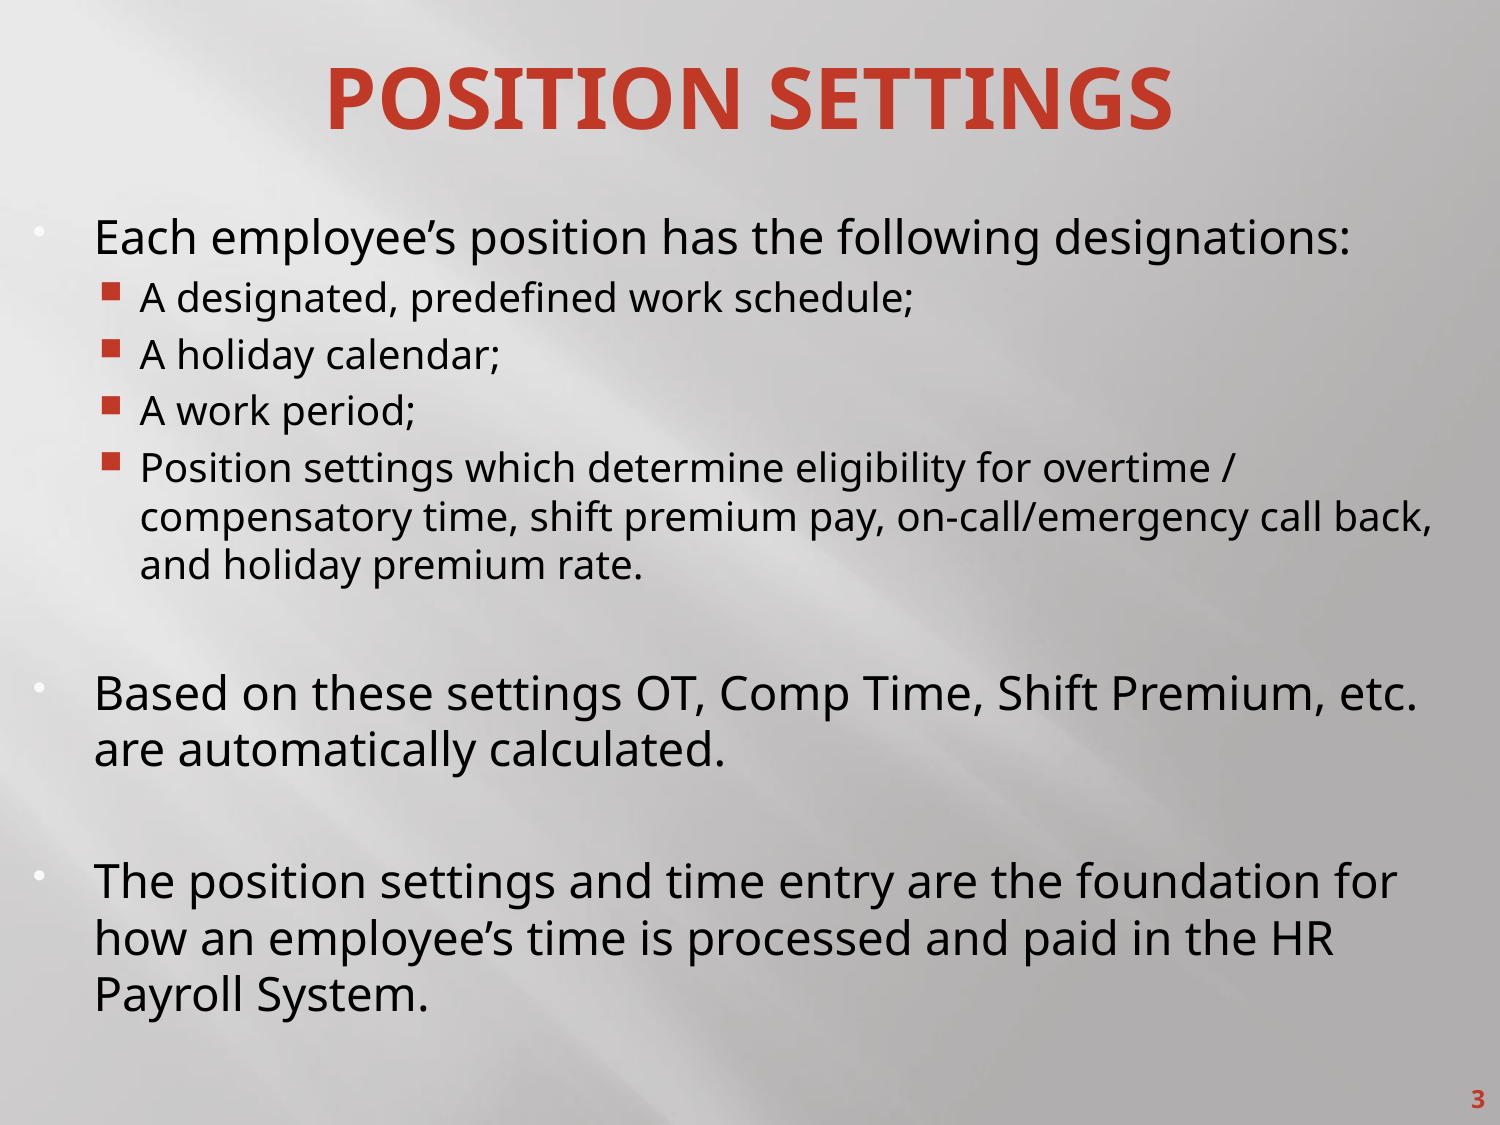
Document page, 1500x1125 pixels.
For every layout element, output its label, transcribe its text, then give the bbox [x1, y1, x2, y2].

list Each employee’s position has the following designations: A designated, predefined work schedule; A holiday calendar; A work period; Position settings which determine eligibility for overtime / compensatory time, shift premium pay, on-call/emergency call back, and holiday premium rate. Based on these settings OT, Comp Time, Shift Premium, etc. are automatically calculated. The position settings and time entry are the foundation for how an employee’s time is processed and paid in the HR Payroll System. [0, 200, 1498, 1035]
title Position Settings [75, 2, 1425, 190]
